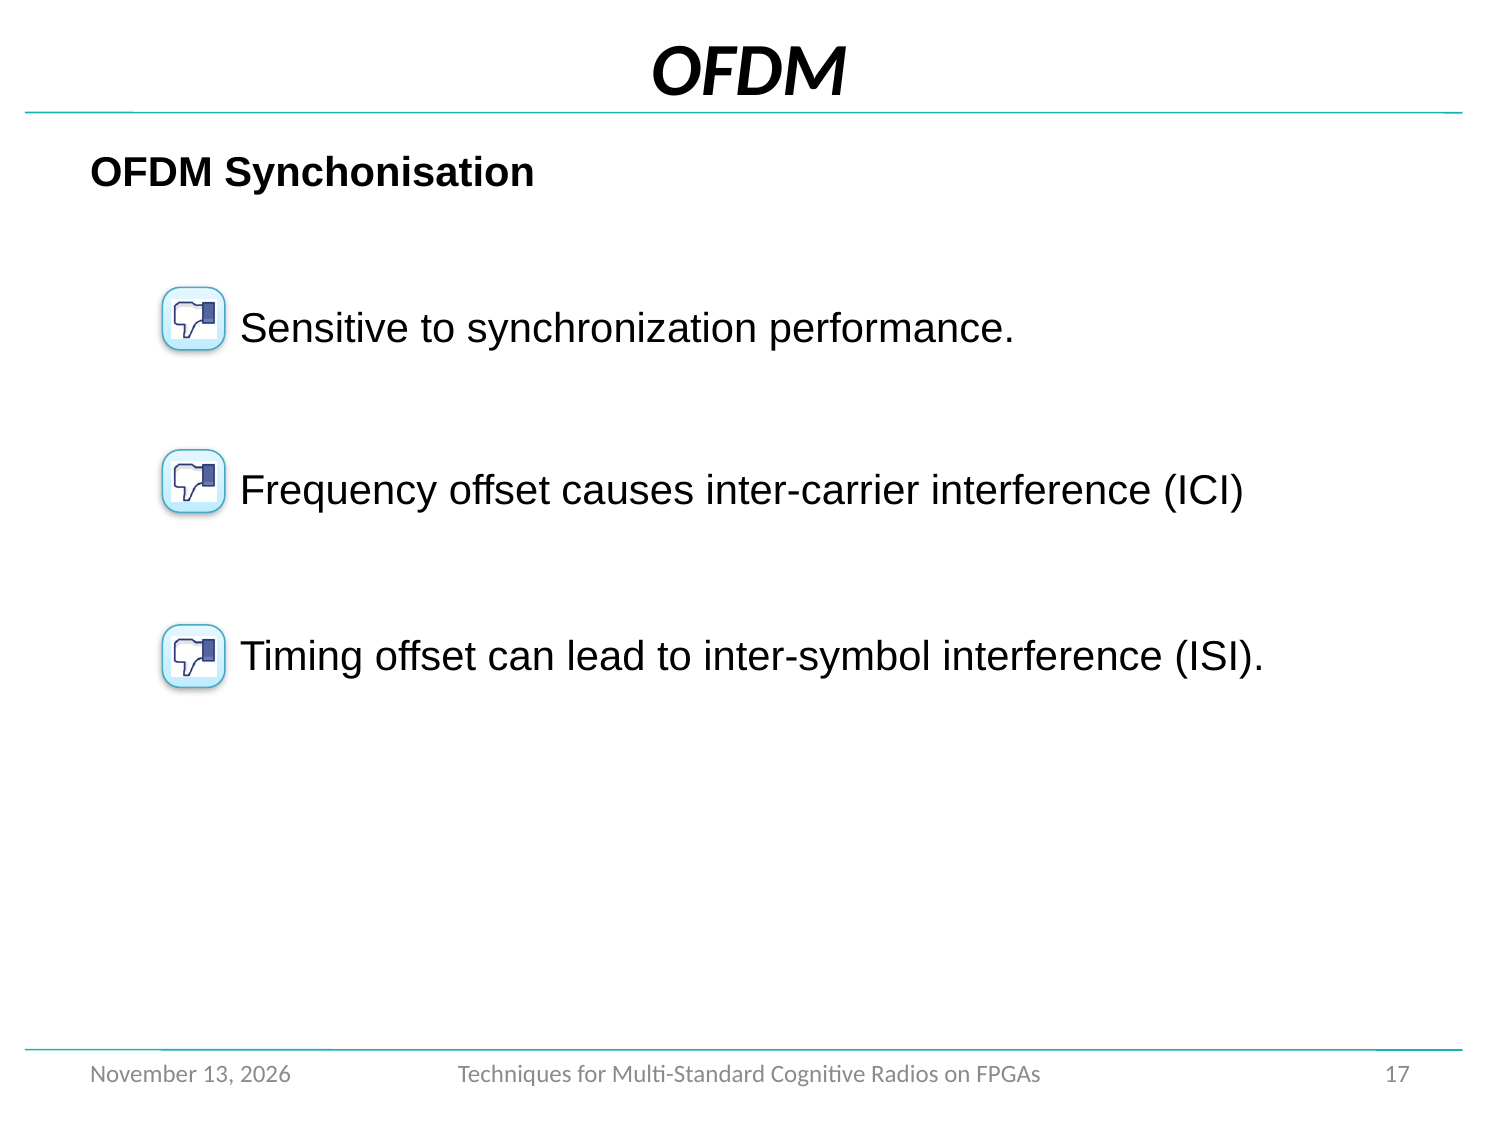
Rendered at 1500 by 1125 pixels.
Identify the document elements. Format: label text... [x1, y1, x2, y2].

text_box Timing offset can lead to inter-symbol interference (ISI). [225, 621, 1463, 687]
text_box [162, 449, 226, 513]
list OFDM Synchonisation [75, 137, 1425, 225]
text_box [162, 287, 226, 351]
title OFDM [75, 12, 1425, 118]
slide_number 17 [1074, 1042, 1425, 1103]
text_box Frequency offset causes inter-carrier interference (ICI) [225, 455, 1313, 521]
text_box Sensitive to synchronization performance. [225, 293, 1463, 358]
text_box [162, 624, 226, 688]
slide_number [75, 1042, 425, 1103]
footer Techniques for Multi-Standard Cognitive Radios on FPGAs [437, 1042, 1063, 1103]
